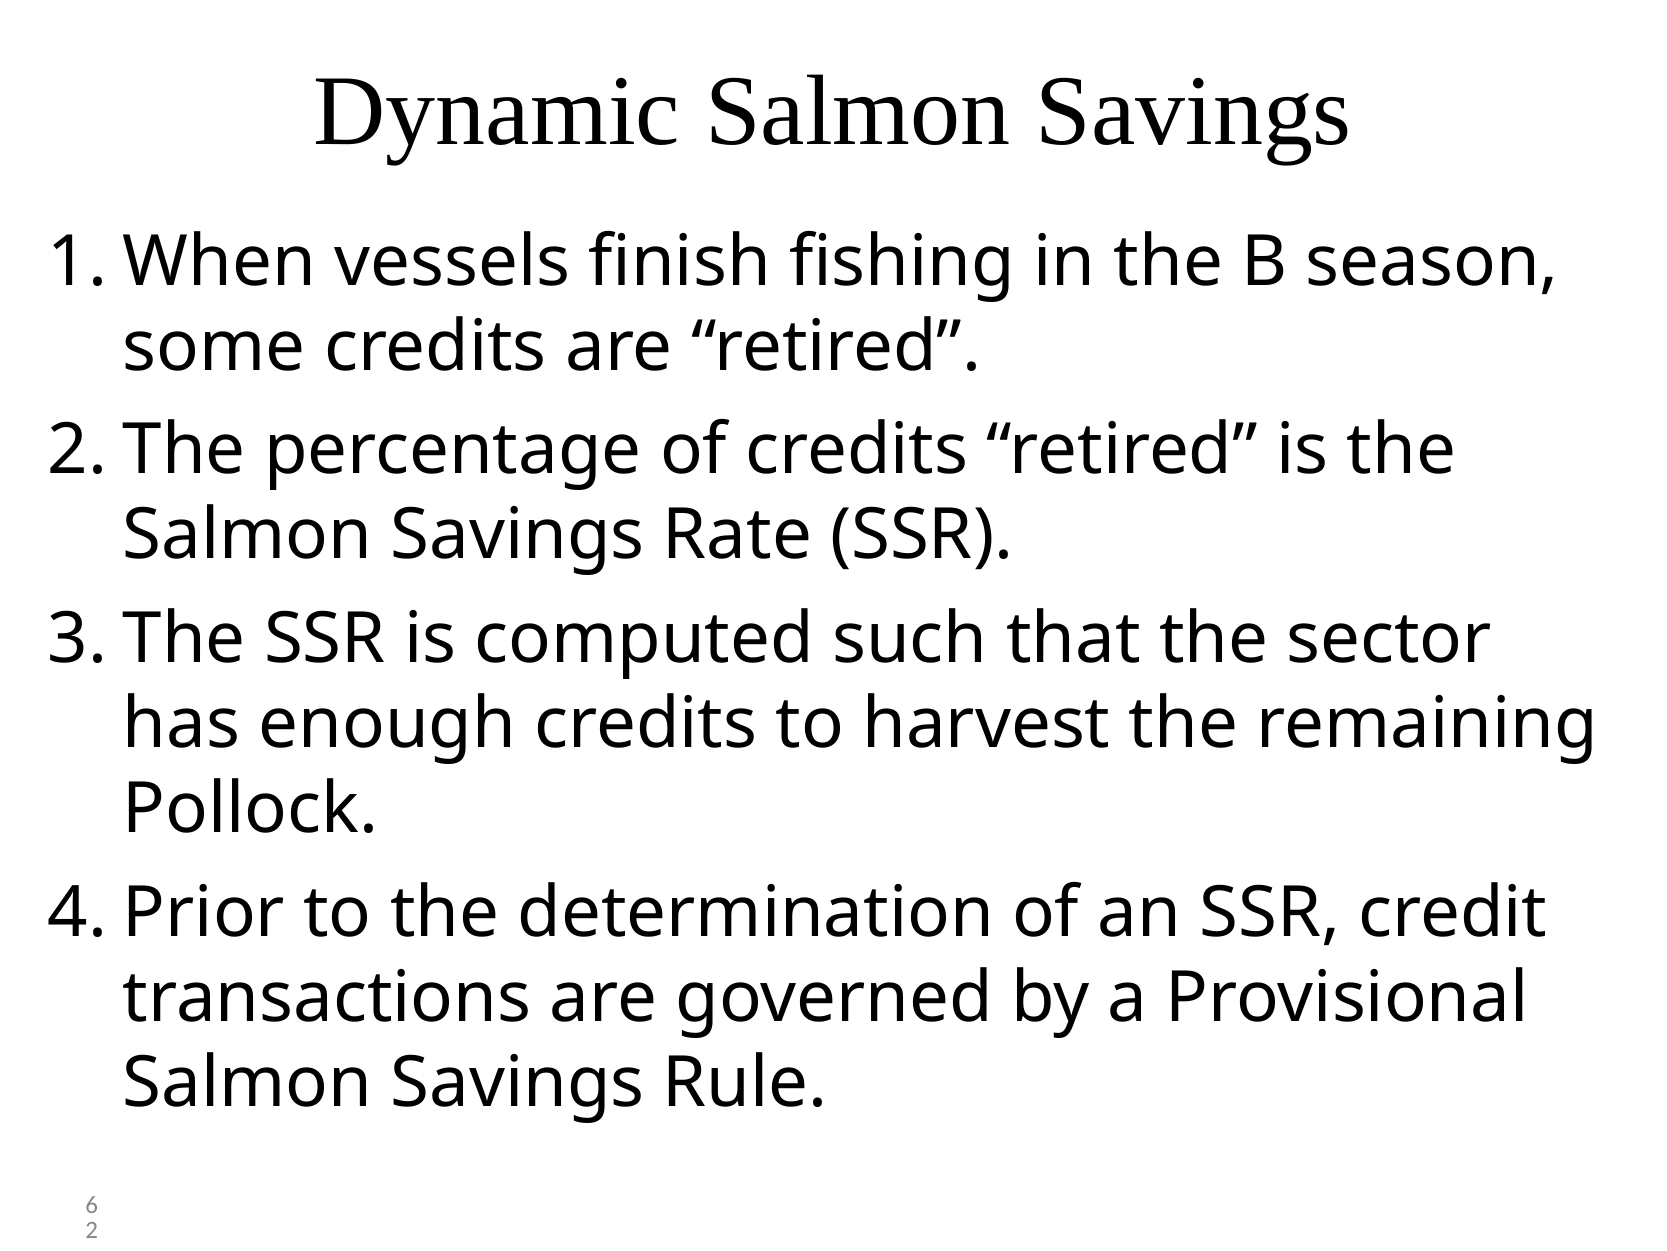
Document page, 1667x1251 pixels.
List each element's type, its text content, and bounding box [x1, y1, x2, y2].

slide_number 62 [69, 1182, 111, 1225]
title Dynamic Salmon Savings [41, 41, 1626, 168]
list When vessels finish fishing in the B season, some credits are “retired”. The percentage of credits “retired” is the Salmon Savings Rate (SSR). The SSR is computed such that the sector has enough credits to harvest the remaining Pollock. Prior to the determination of an SSR, credit transactions are governed by a Provisional Salmon Savings Rule. [41, 207, 1626, 1168]
